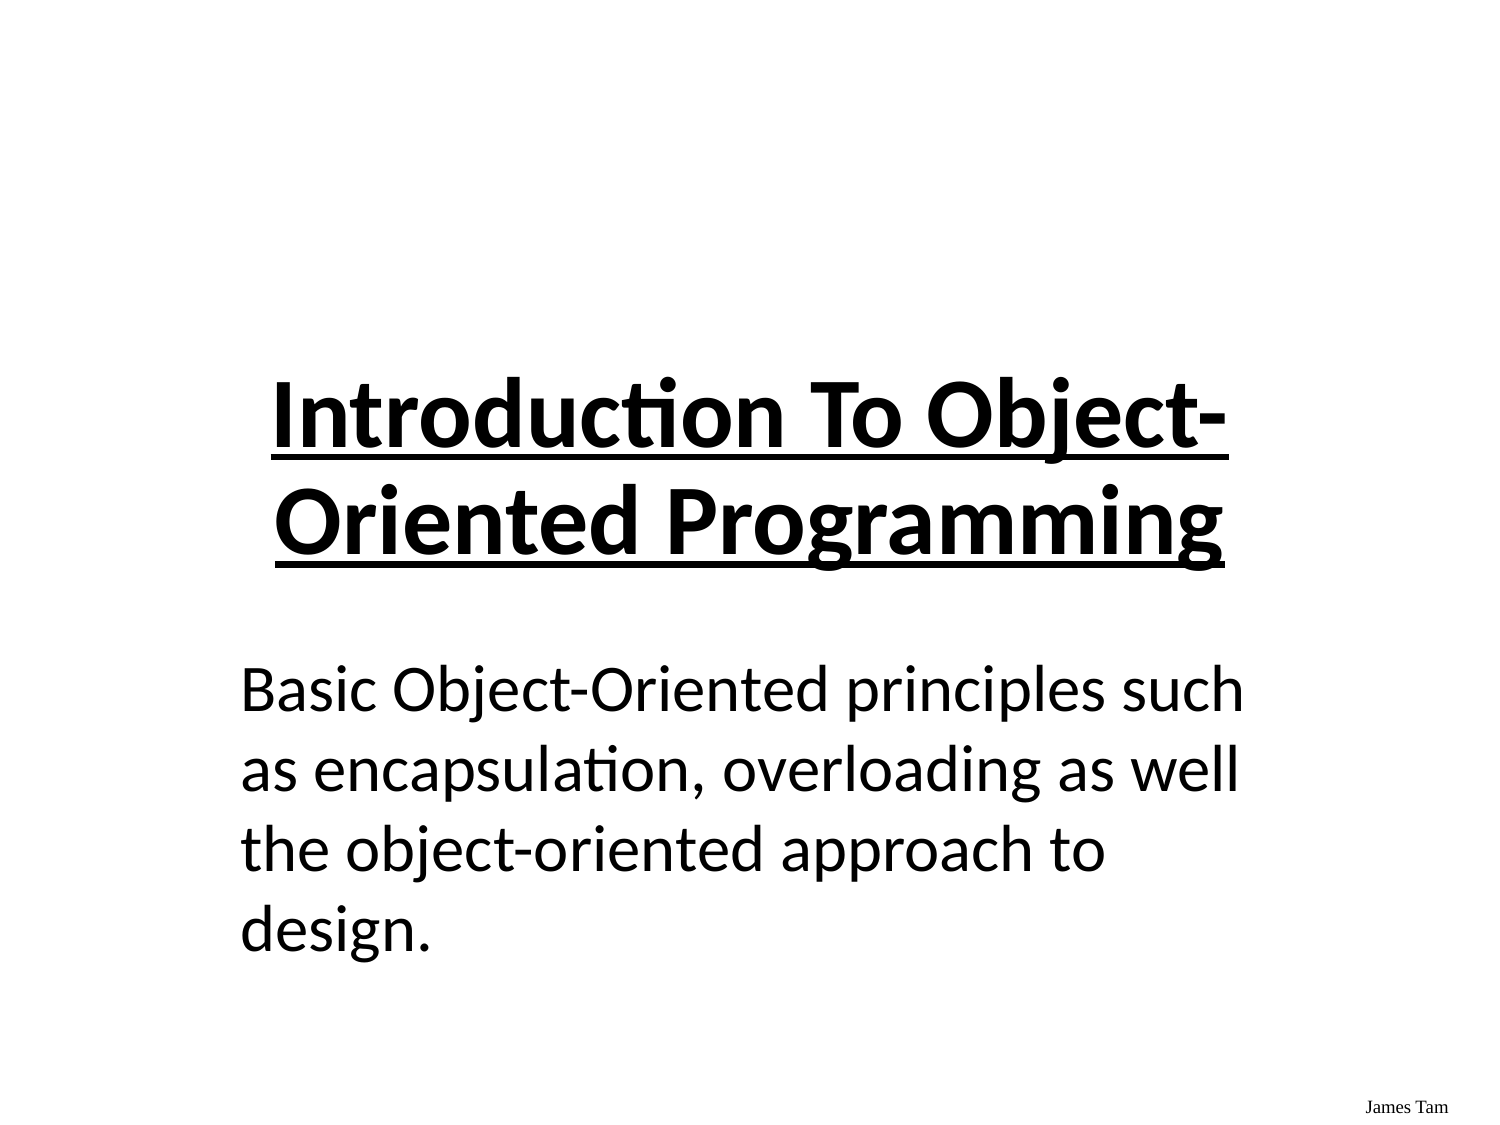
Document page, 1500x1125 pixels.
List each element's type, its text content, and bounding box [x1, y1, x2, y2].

subtitle Basic Object-Oriented principles such as encapsulation, overloading as well the object-oriented approach to design. [225, 637, 1275, 1065]
title Introduction To Object-Oriented Programming [112, 375, 1388, 563]
